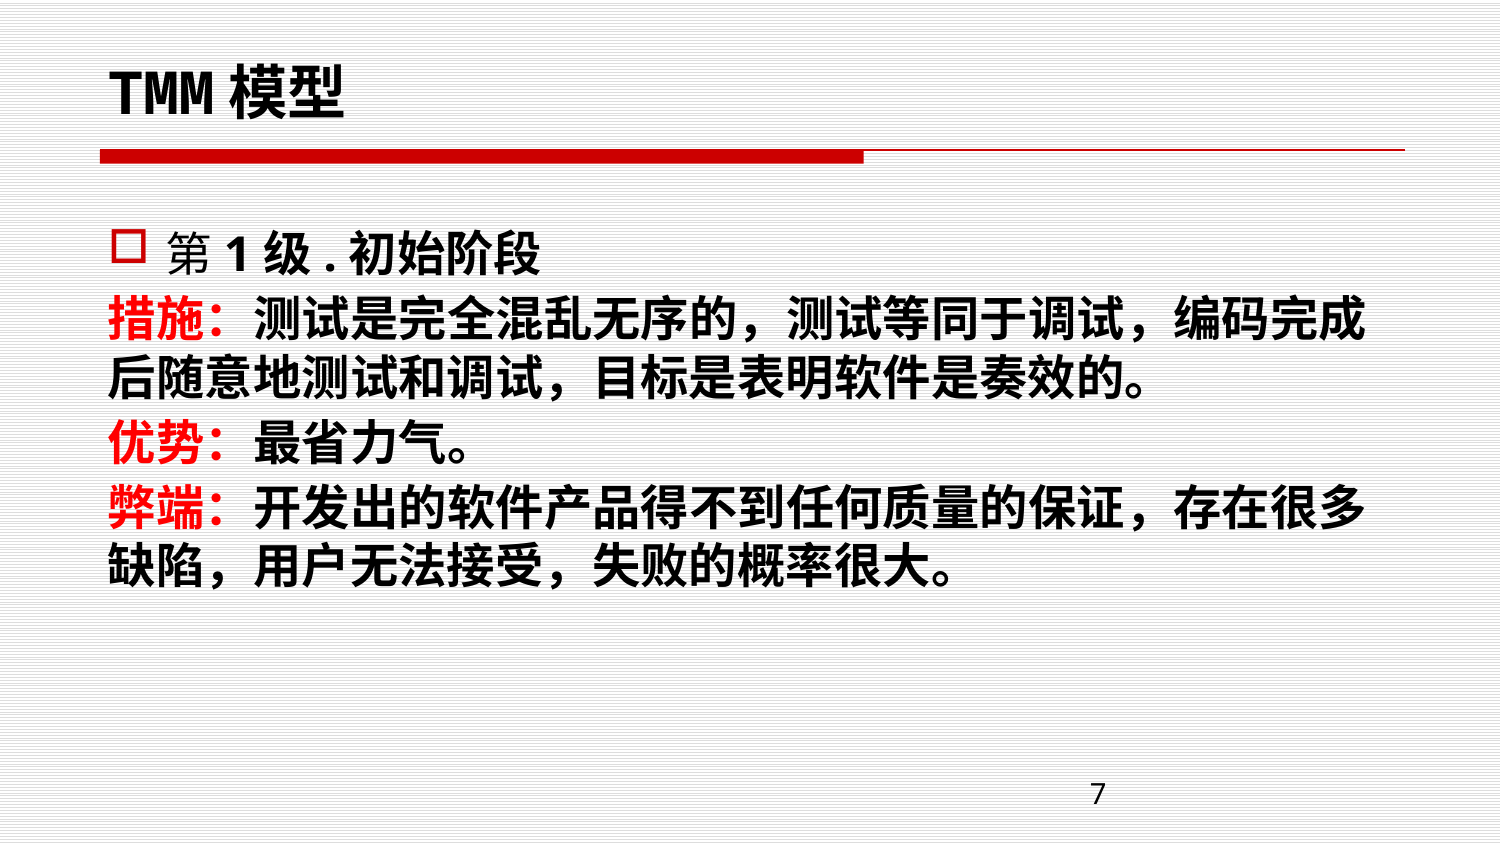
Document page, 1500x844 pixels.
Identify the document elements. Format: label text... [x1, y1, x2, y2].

list 第1级.初始阶段 措施：测试是完全混乱无序的，测试等同于调试，编码完成后随意地测试和调试，目标是表明软件是奏效的。 优势：最省力气。 弊端：开发出的软件产品得不到任何质量的保证，存在很多缺陷，用户无法接受，失败的概率很大。 [92, 215, 1406, 741]
slide_number 7 [1074, 768, 1400, 828]
title TMM模型 [92, 0, 1406, 135]
